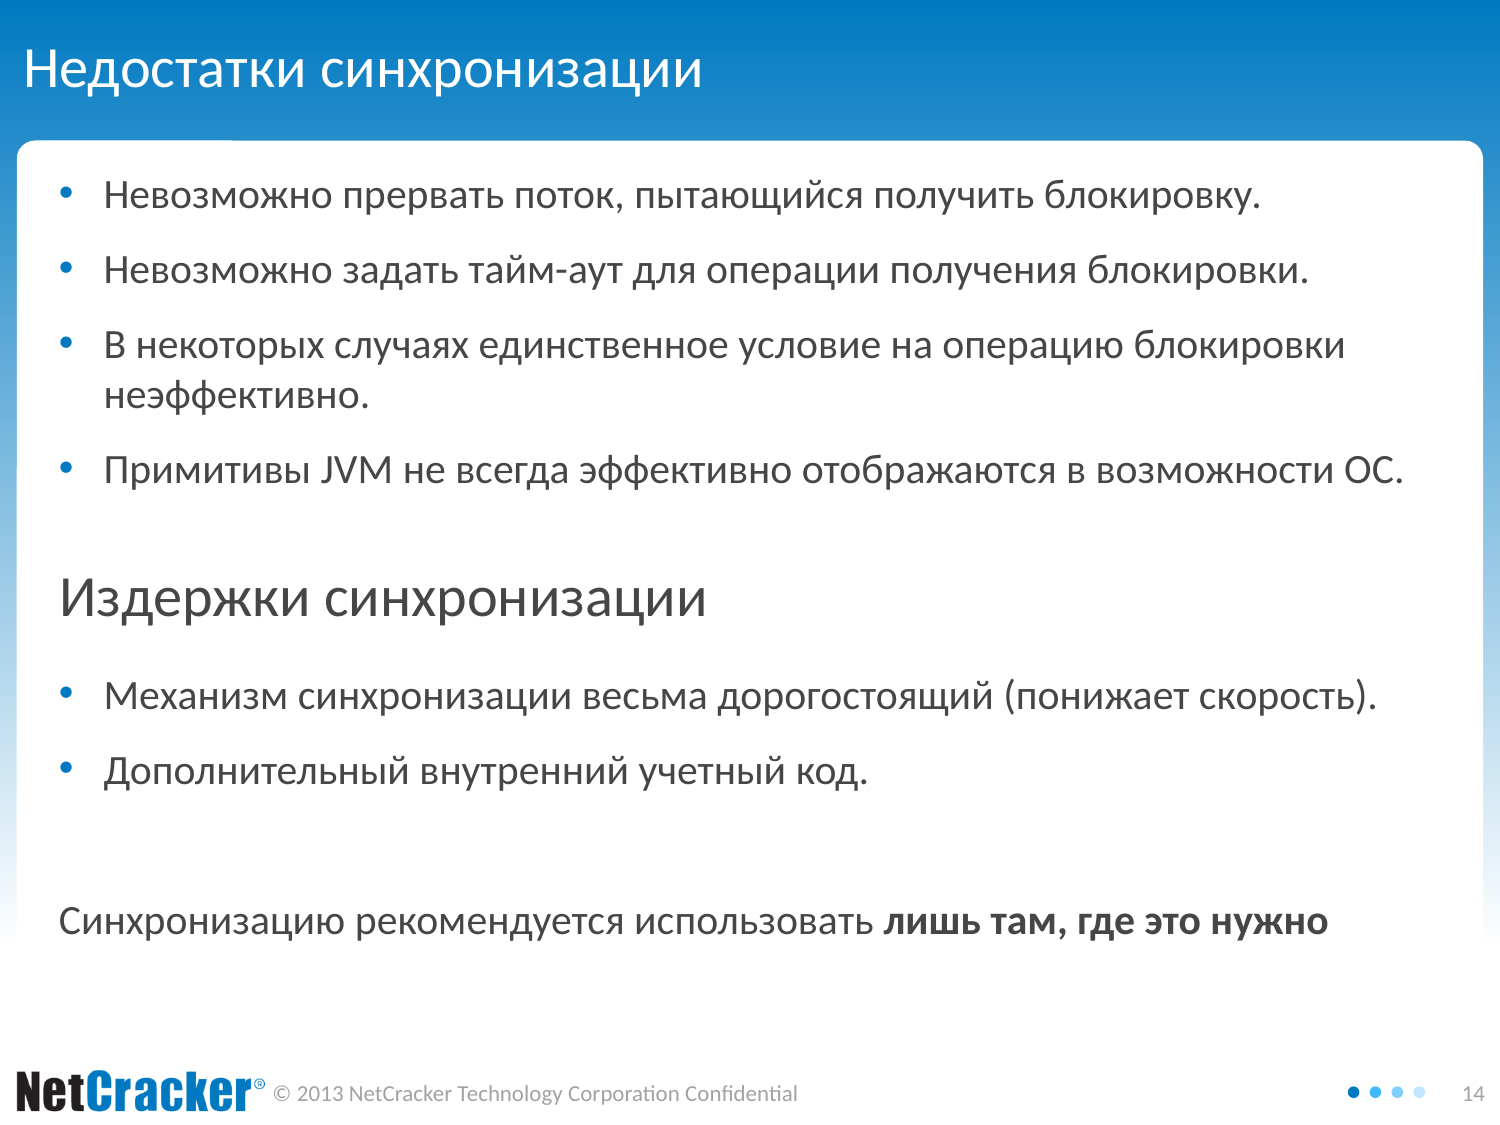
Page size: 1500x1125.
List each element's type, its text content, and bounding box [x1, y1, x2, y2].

text_box Издержки синхронизации [44, 528, 1469, 658]
list Невозможно прервать поток, пытающийся получить блокировку. Невозможно задать тайм-аут для операции получения блокировки. В некоторых случаях единственное условие на операцию блокировки неэффективно. Примитивы JVM не всегда эффективно отображаются в возможности ОС. Механизм синхронизации весьма дорогостоящий (понижает скорость). Дополнительный внутренний учетный код. Синхронизацию рекомендуется использовать лишь там, где это нужно [35, 143, 1465, 1079]
title Недостатки синхронизации [0, 0, 1500, 129]
picture [5, 1062, 272, 1122]
